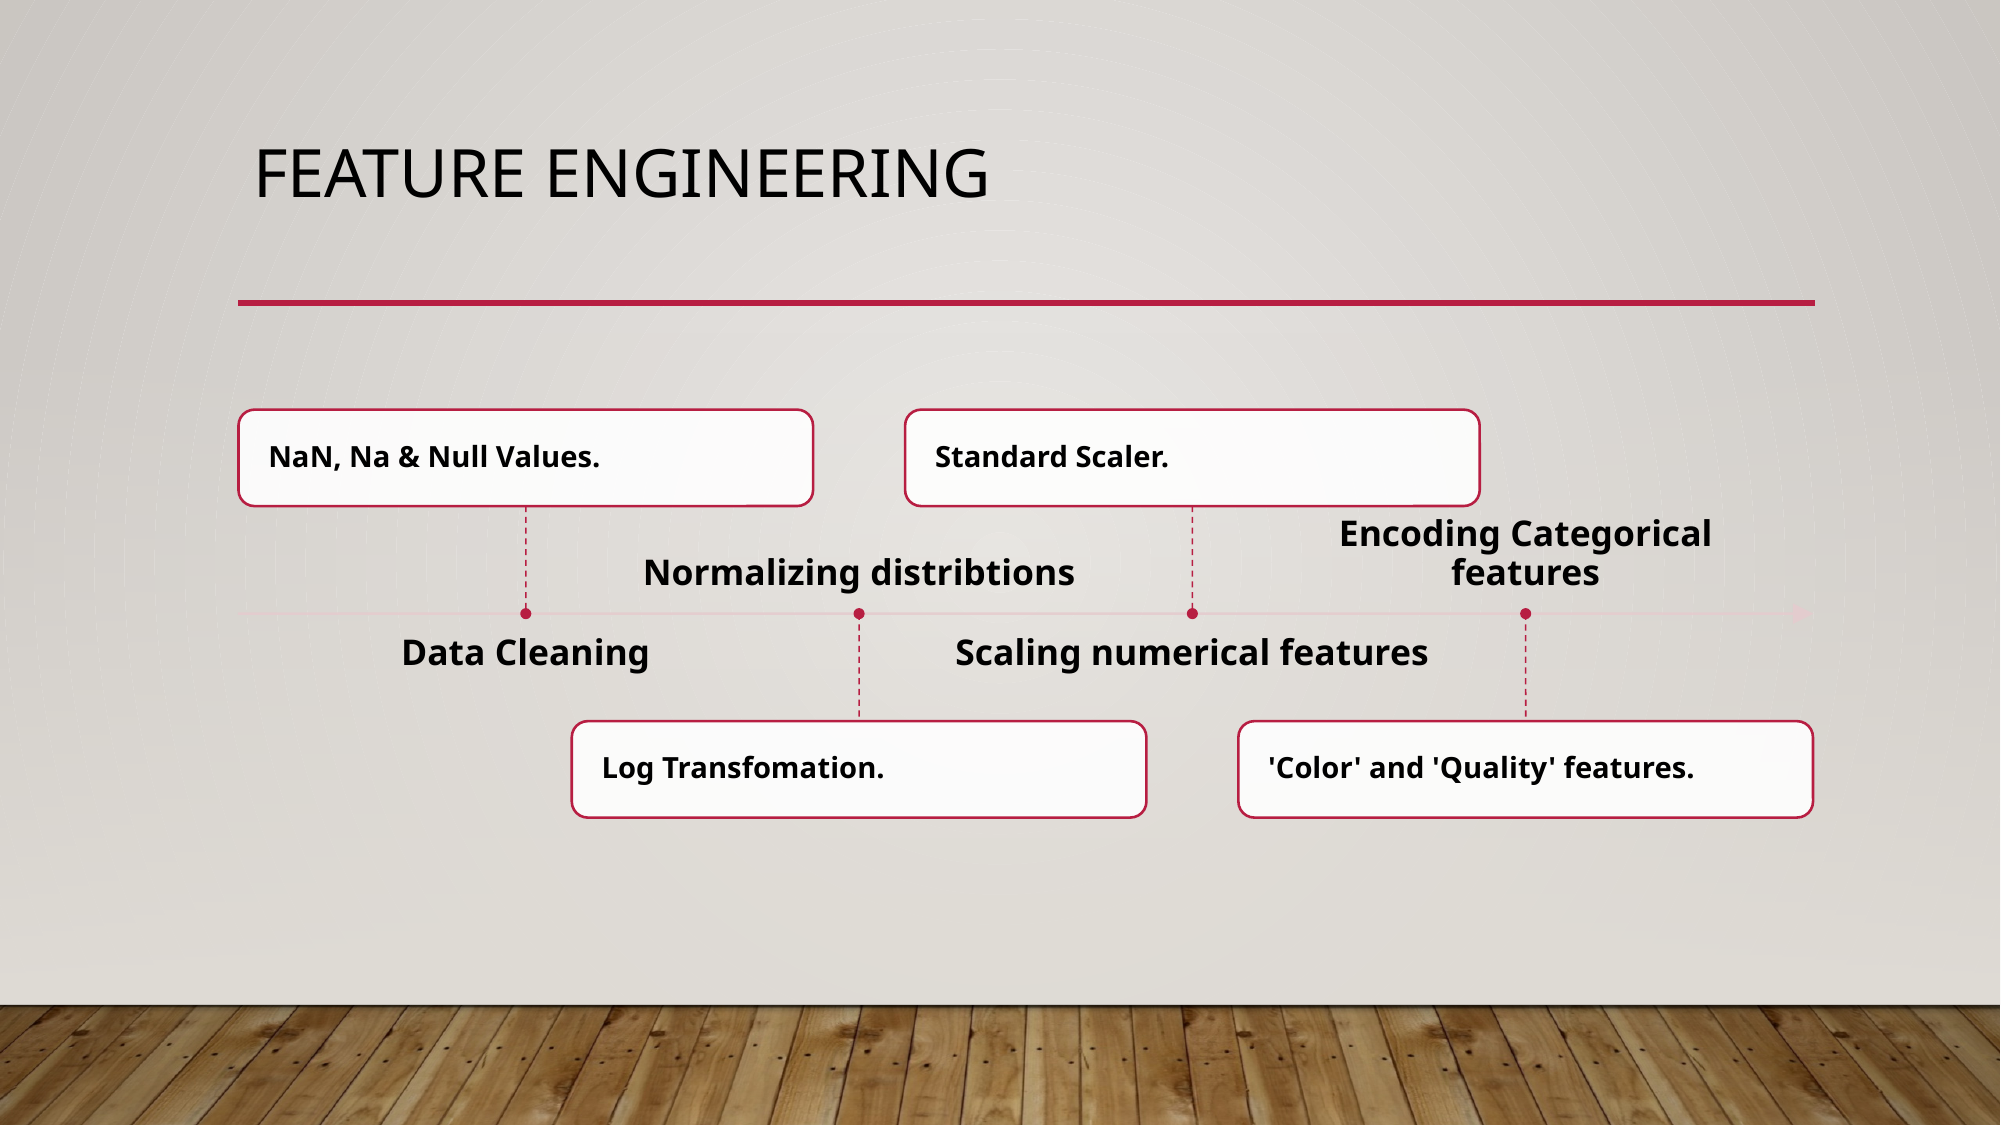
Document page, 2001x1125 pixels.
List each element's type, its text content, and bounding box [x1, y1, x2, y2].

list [237, 330, 1814, 897]
title Feature engineering [238, 131, 1814, 305]
picture [0, 1005, 2000, 1125]
